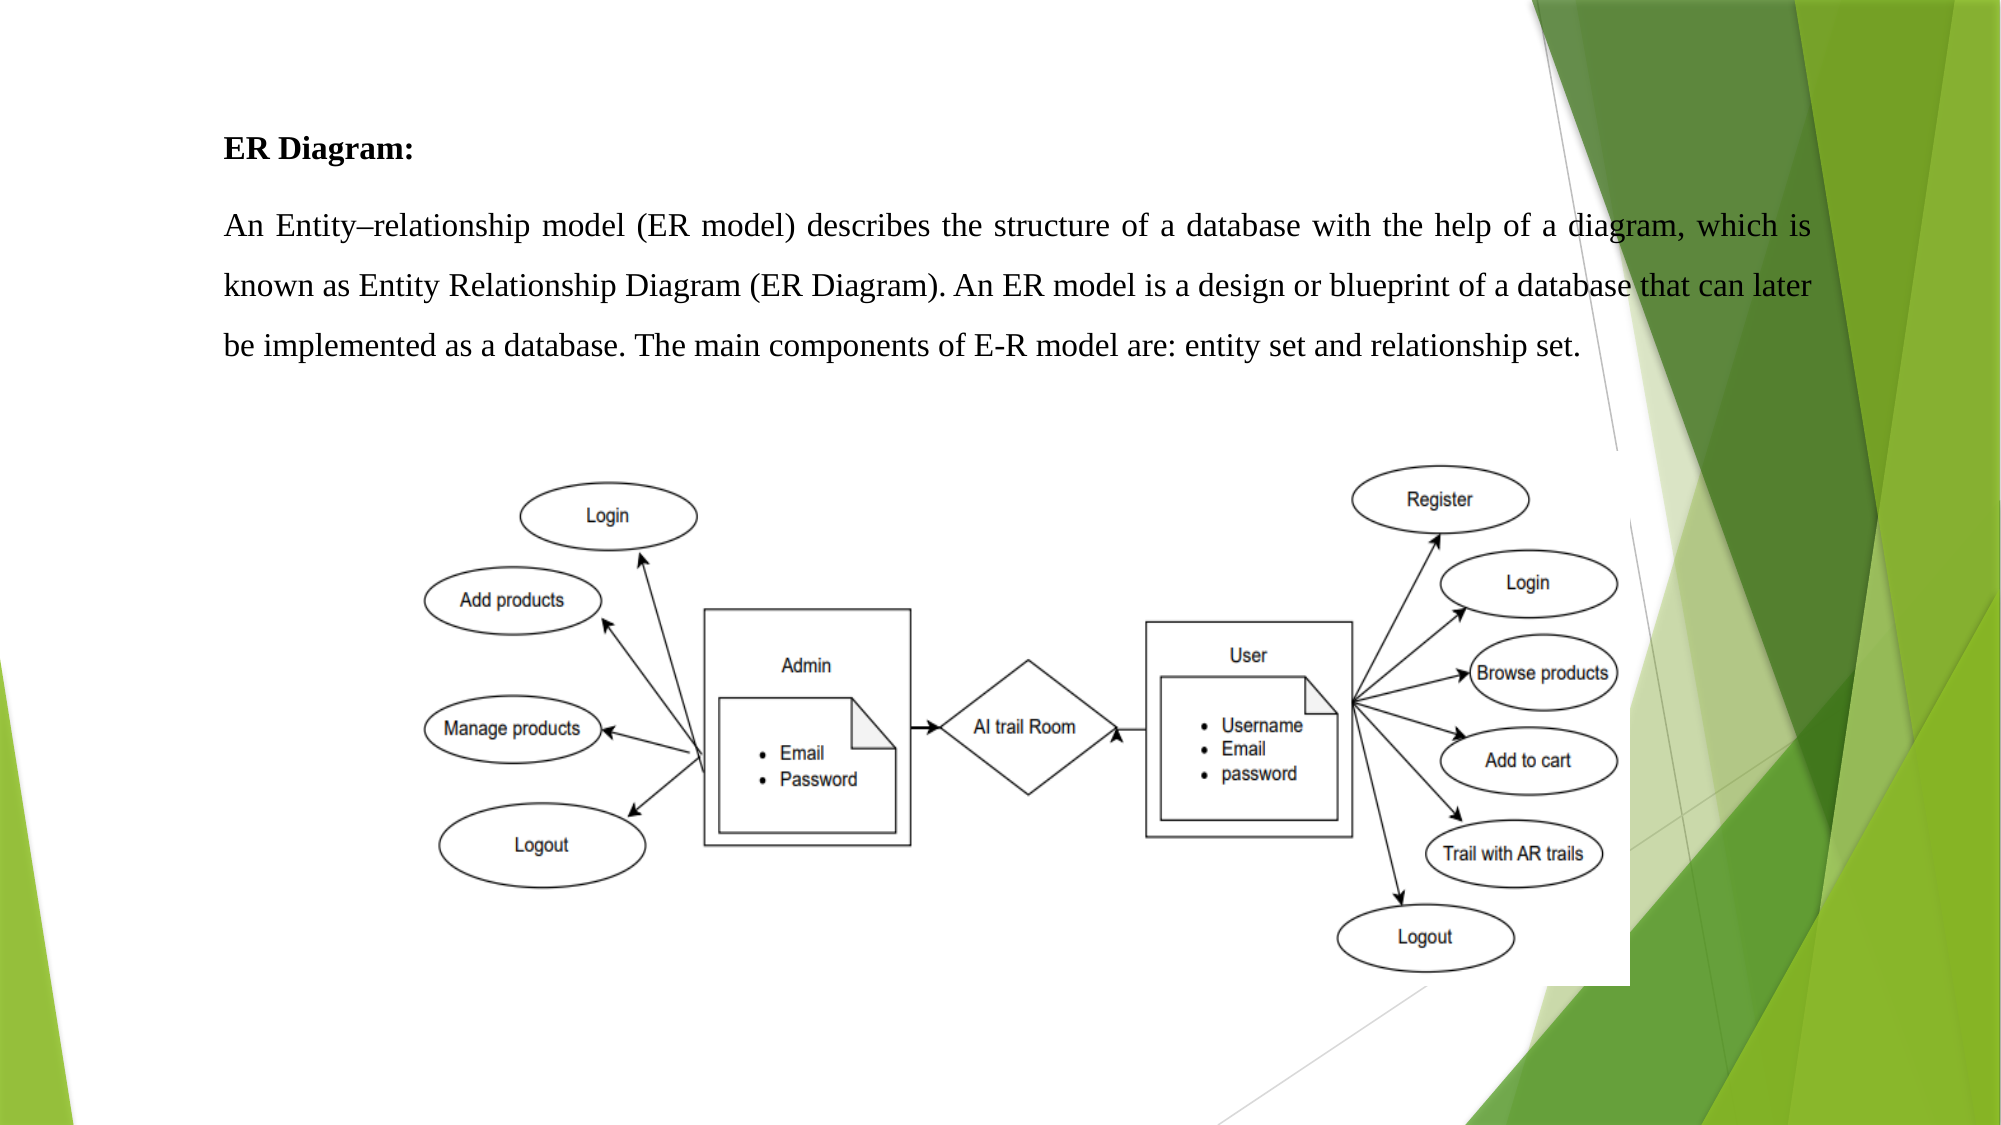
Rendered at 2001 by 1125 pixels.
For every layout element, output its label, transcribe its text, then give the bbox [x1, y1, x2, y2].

picture [408, 450, 1630, 986]
text_box ER Diagram: An Entity–relationship model (ER model) describes the structure of a database with the help of a diagram, which is known as Entity Relationship Diagram (ER Diagram). An ER model is a design or blueprint of a database that can later be implemented as a database. The main components of E-R model are: entity set and relationship set. [208, 99, 1830, 371]
